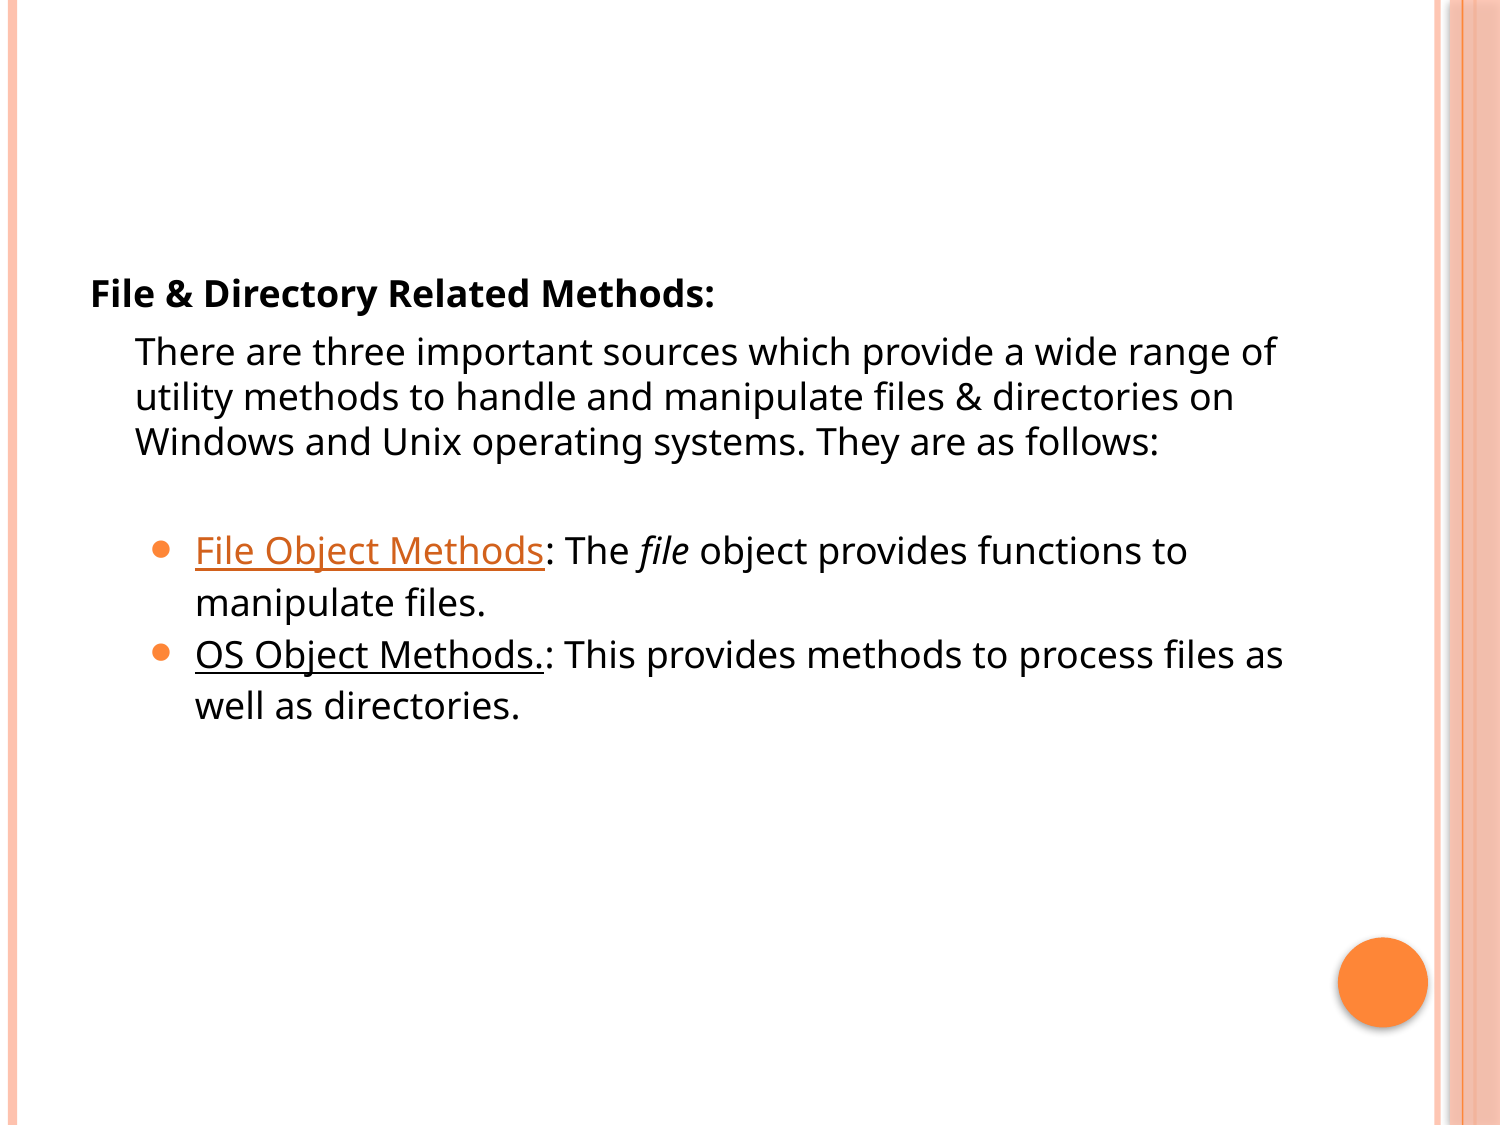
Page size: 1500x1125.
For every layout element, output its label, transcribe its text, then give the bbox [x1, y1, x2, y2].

list File & Directory Related Methods: There are three important sources which provide a wide range of utility methods to handle and manipulate files & directories on Windows and Unix operating systems. They are as follows: File Object Methods: The file object provides functions to manipulate files. OS Object Methods.: This provides methods to process files as well as directories. [75, 262, 1300, 1062]
